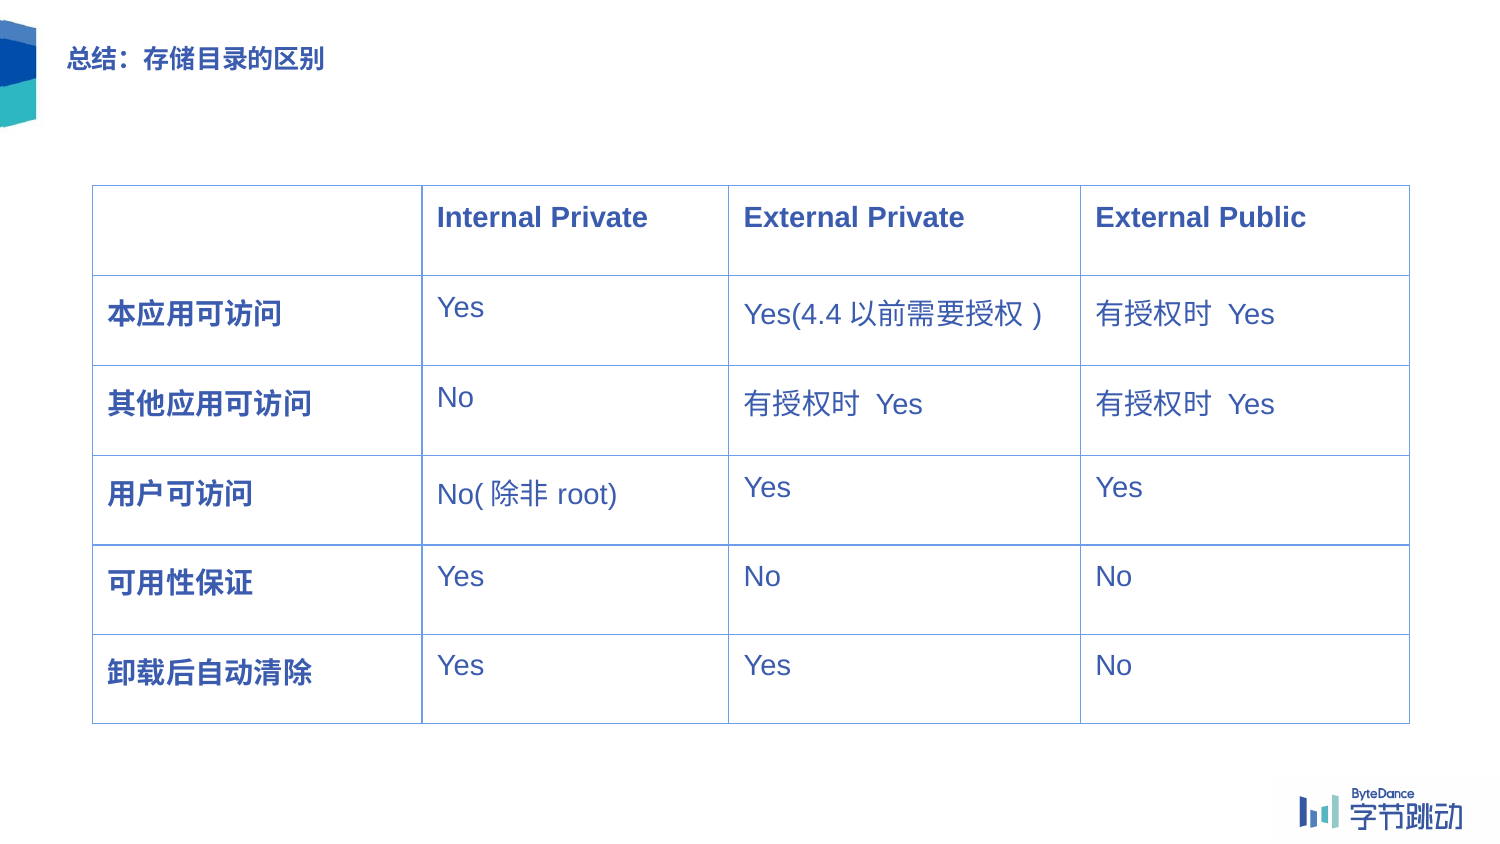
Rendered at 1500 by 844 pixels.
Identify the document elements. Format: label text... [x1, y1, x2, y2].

table_cell Yes [423, 635, 728, 723]
table_cell No [729, 546, 1080, 634]
table_header Internal Private [423, 186, 728, 275]
table_cell Yes [423, 276, 728, 365]
table_cell 卸载后自动清除 [93, 635, 421, 723]
table_cell 有授权时 Yes [1081, 276, 1409, 365]
picture [0, 0, 66, 149]
table_cell 本应用可访问 [93, 276, 421, 365]
table_cell 有授权时 Yes [1081, 366, 1409, 455]
title 总结：存储目录的区别 [50, 26, 1450, 122]
table_header External Private [729, 186, 1080, 275]
table_cell No(除非root) [423, 456, 728, 544]
table_cell Yes [1081, 456, 1409, 544]
table_cell Yes [729, 456, 1080, 544]
table_cell 有授权时 Yes [729, 366, 1080, 455]
table_cell Yes [729, 635, 1080, 723]
table_cell Yes [423, 546, 728, 634]
table_cell No [423, 366, 728, 455]
picture [1268, 774, 1500, 844]
table_cell 可用性保证 [93, 546, 421, 634]
table_header [93, 186, 421, 275]
table_cell Yes(4.4以前需要授权) [729, 276, 1080, 365]
table_cell No [1081, 635, 1409, 723]
table_cell 用户可访问 [93, 456, 421, 544]
table_cell 其他应用可访问 [93, 366, 421, 455]
table_cell No [1081, 546, 1409, 634]
table_header External Public [1081, 186, 1409, 275]
